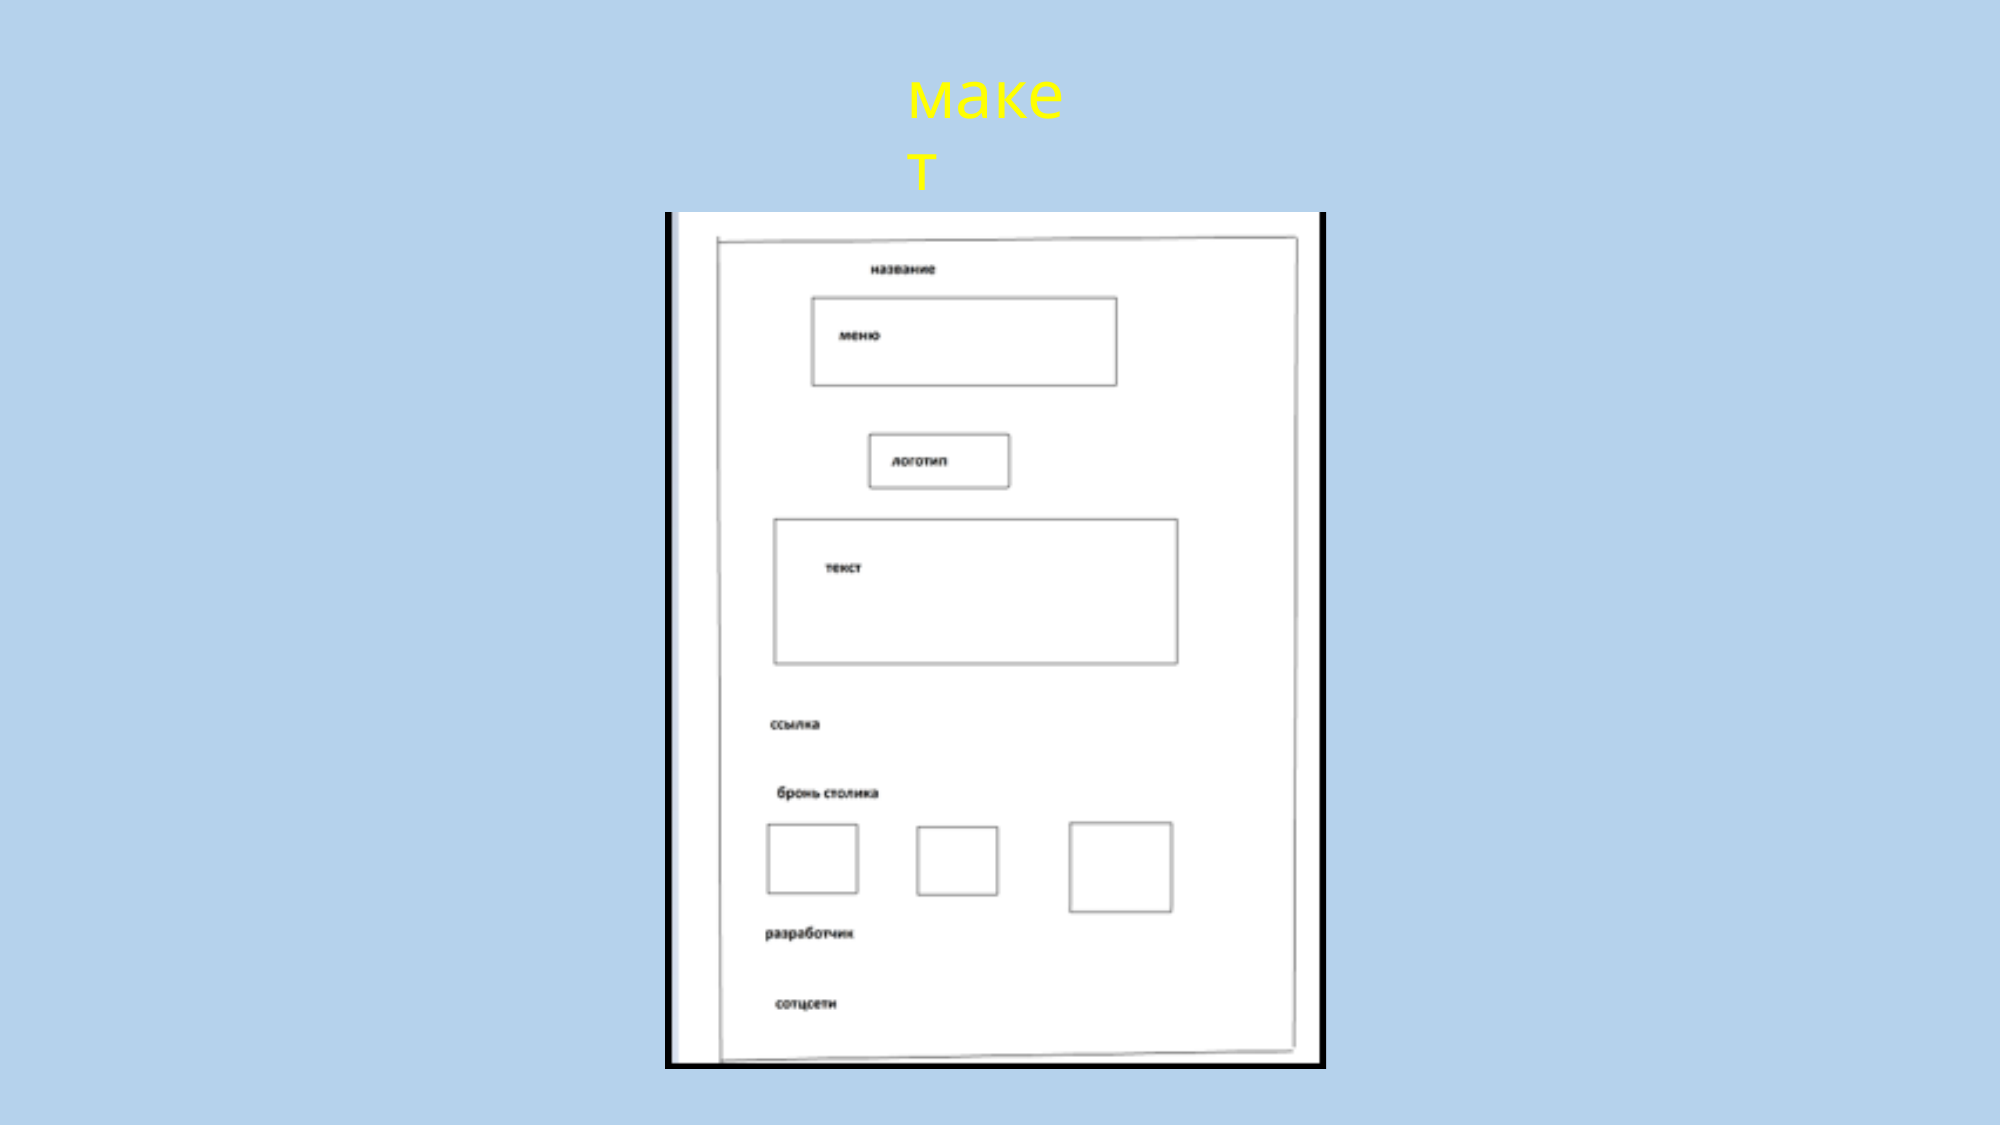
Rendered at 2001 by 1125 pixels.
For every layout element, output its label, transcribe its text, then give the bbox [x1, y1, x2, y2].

picture [665, 212, 1327, 1069]
title макет [891, 110, 1100, 212]
